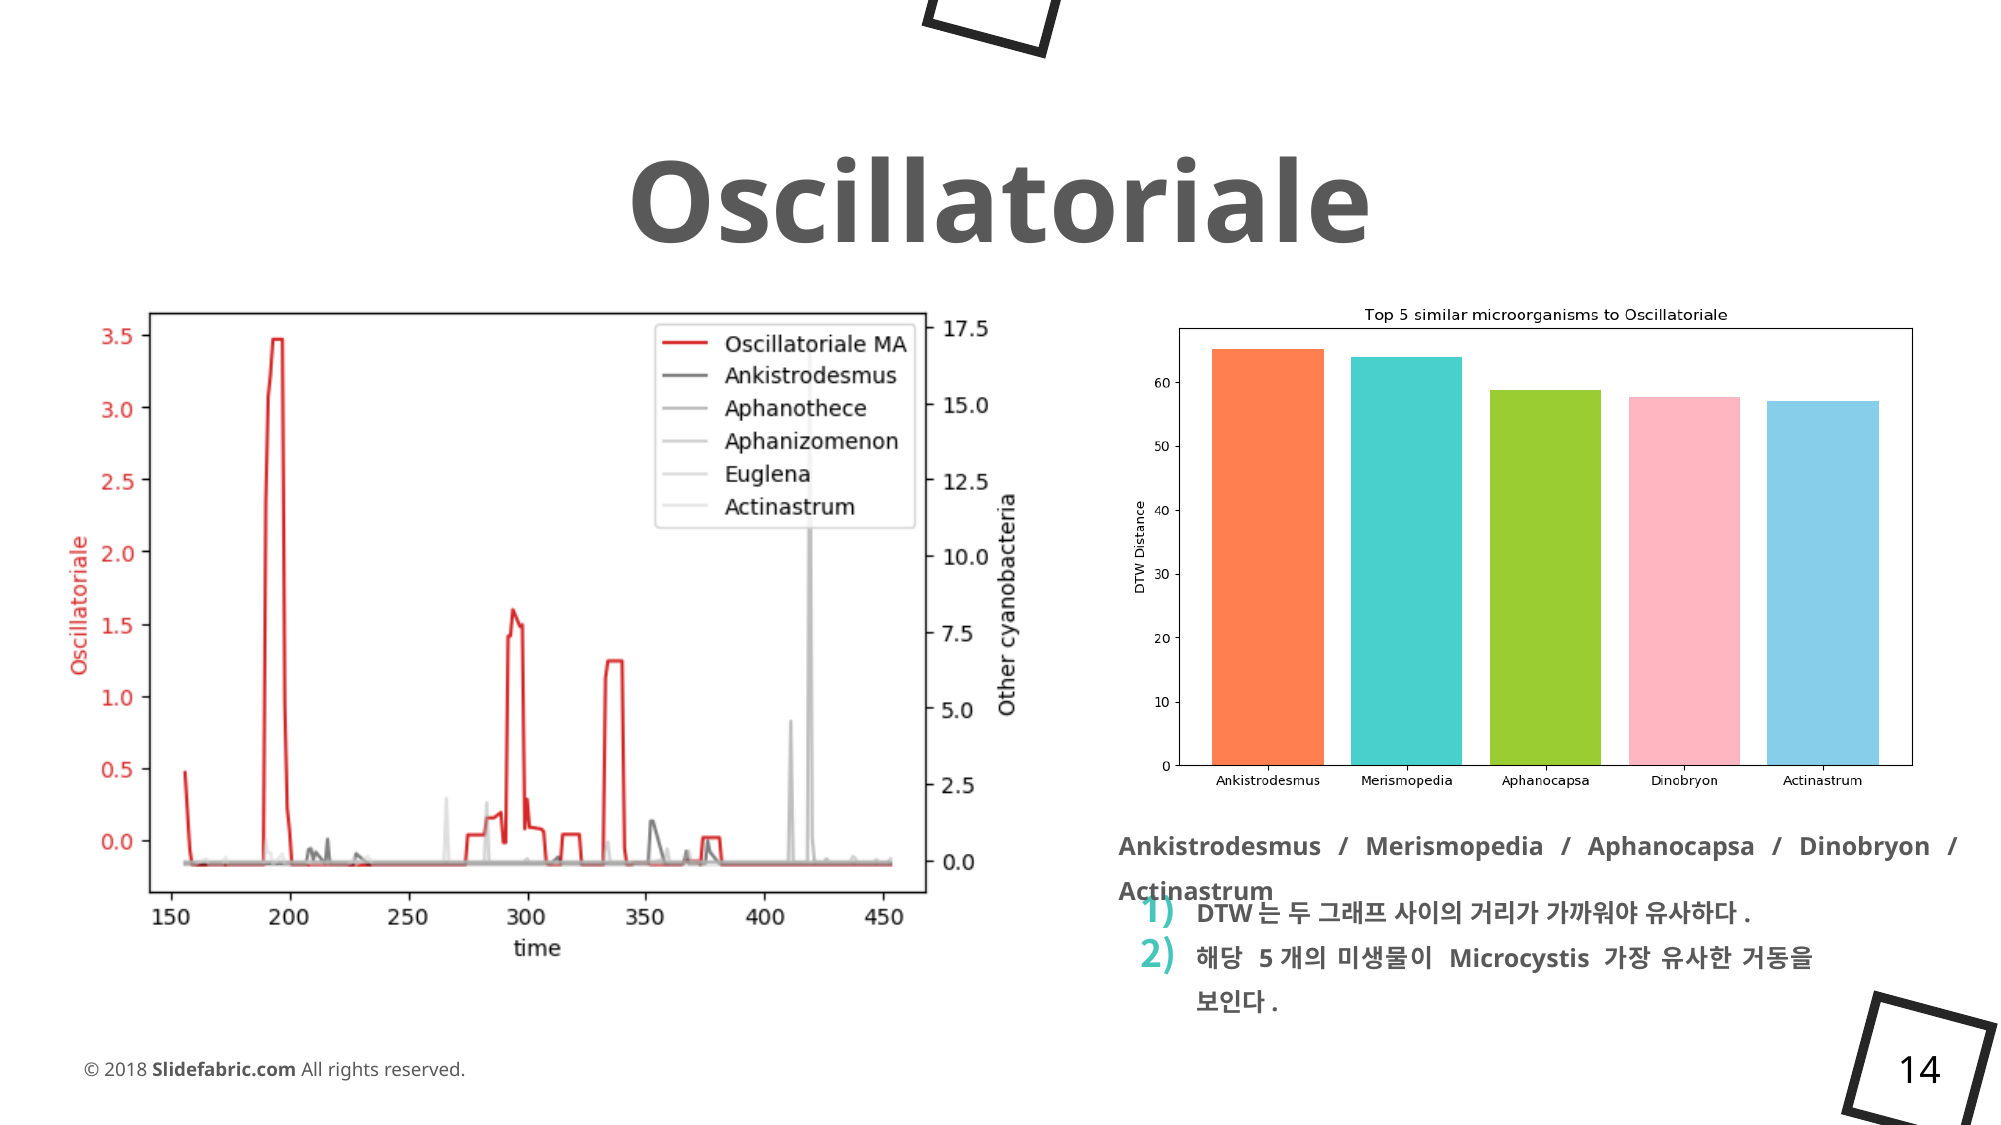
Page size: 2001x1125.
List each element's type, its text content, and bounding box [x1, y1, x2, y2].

picture [54, 299, 1035, 975]
text_box Oscillatoriale [611, 122, 1388, 273]
text_box DTW는 두 그래프 사이의 거리가 가까워야 유사하다. 해당 5개의 미생물이 Microcystis 가장 유사한 거동을 보인다. [1125, 914, 1829, 1025]
text_box [926, 0, 1058, 55]
picture [1125, 299, 1921, 797]
text_box Ankistrodesmus / Merismopedia / Aphanocapsa / Dinobryon / Actinastrum [1103, 808, 1974, 914]
